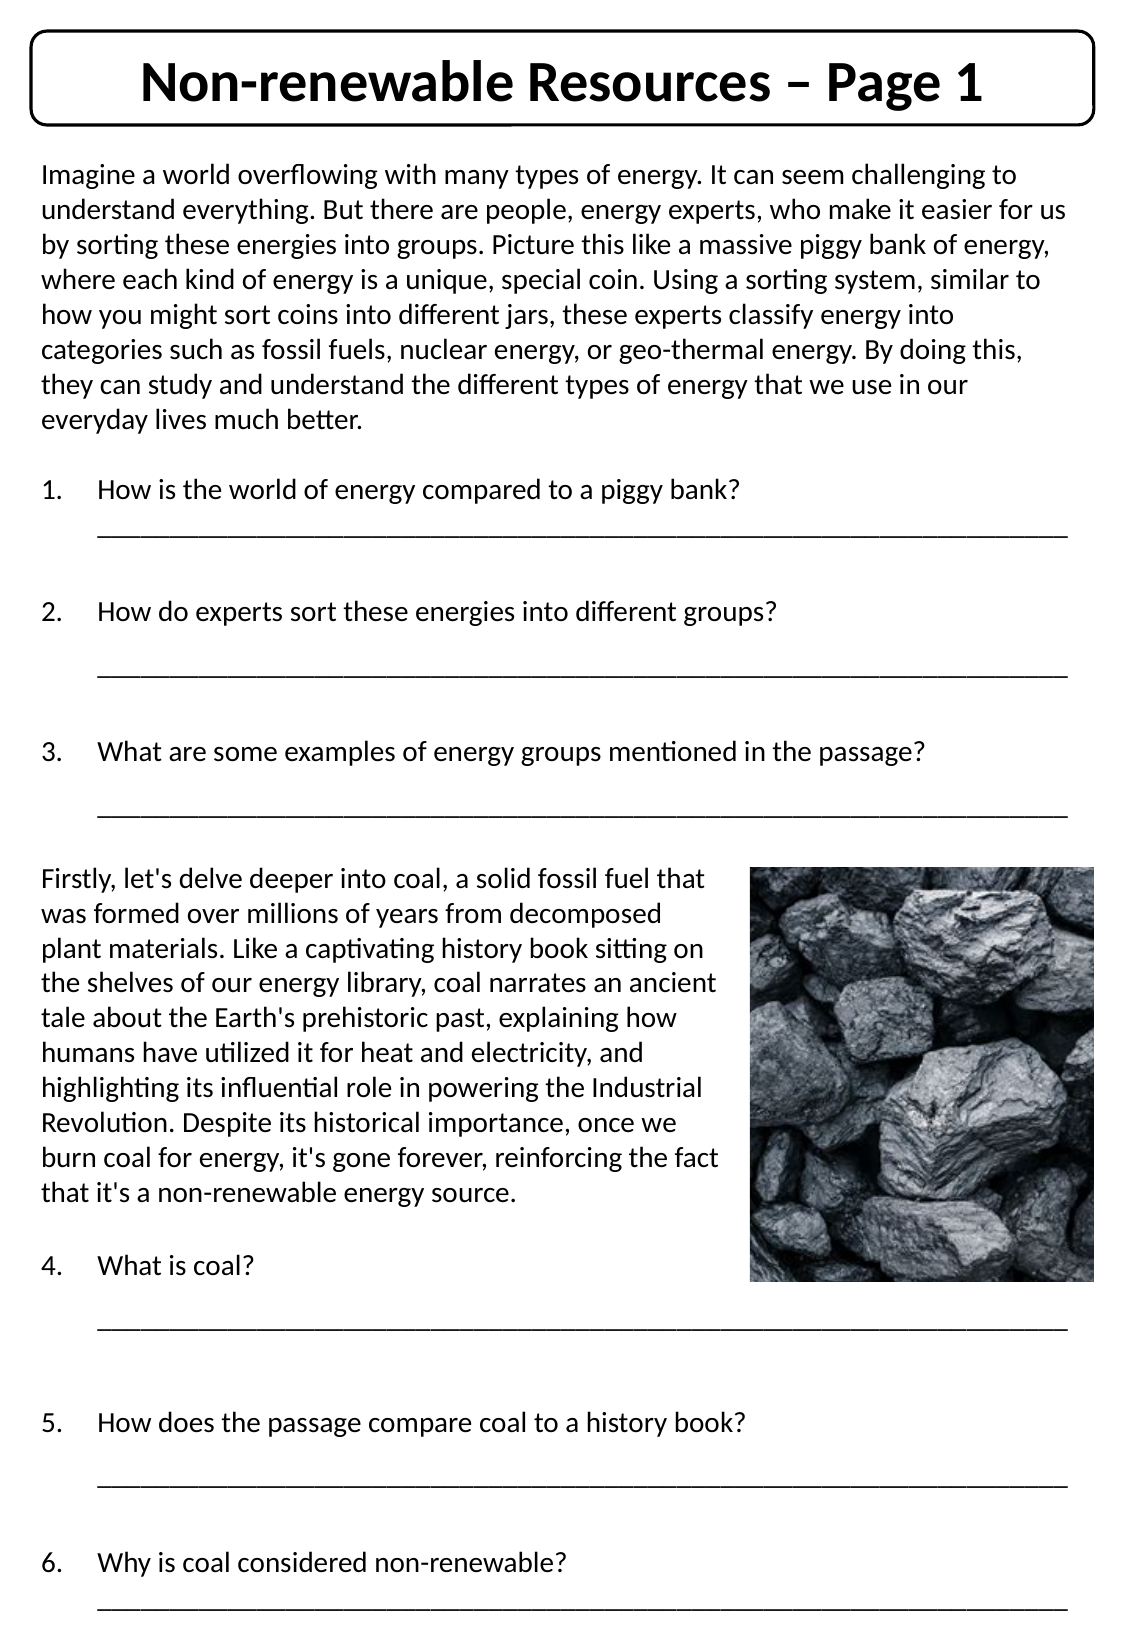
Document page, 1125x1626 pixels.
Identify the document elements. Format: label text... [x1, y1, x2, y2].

text_box Non-renewable Resources – Page 1 [30, 30, 1095, 126]
text_box What is coal? ___________________________________________________________________ How does the passage compare coal to a history book? ___________________________________________________________________ Why is coal considered non-renewable? ___________________________________________________________________ [26, 1221, 1106, 1621]
picture [749, 867, 1094, 1282]
text_box Firstly, let's delve deeper into coal, a solid fossil fuel that was formed over millions of years from decomposed plant materials. Like a captivating history book sitting on the shelves of our energy library, coal narrates an ancient tale about the Earth's prehistoric past, explaining how humans have utilized it for heat and electricity, and highlighting its influential role in powering the Industrial Revolution. Despite its historical importance, once we burn coal for energy, it's gone forever, reinforcing the fact that it's a non-renewable energy source. [26, 851, 738, 1216]
text_box Imagine a world overflowing with many types of energy. It can seem challenging to understand everything. But there are people, energy experts, who make it easier for us by sorting these energies into groups. Picture this like a massive piggy bank of energy, where each kind of energy is a unique, special coin. Using a sorting system, similar to how you might sort coins into different jars, these experts classify energy into categories such as fossil fuels, nuclear energy, or geo-thermal energy. By doing this, they can study and understand the different types of energy that we use in our everyday lives much better. How is the world of energy compared to a piggy bank? ___________________________________________________________________ How do experts sort these energies into different groups? ___________________________________________________________________ What are some examples of energy groups mentioned in the passage? ___________________________________________________________________ [26, 148, 1094, 828]
